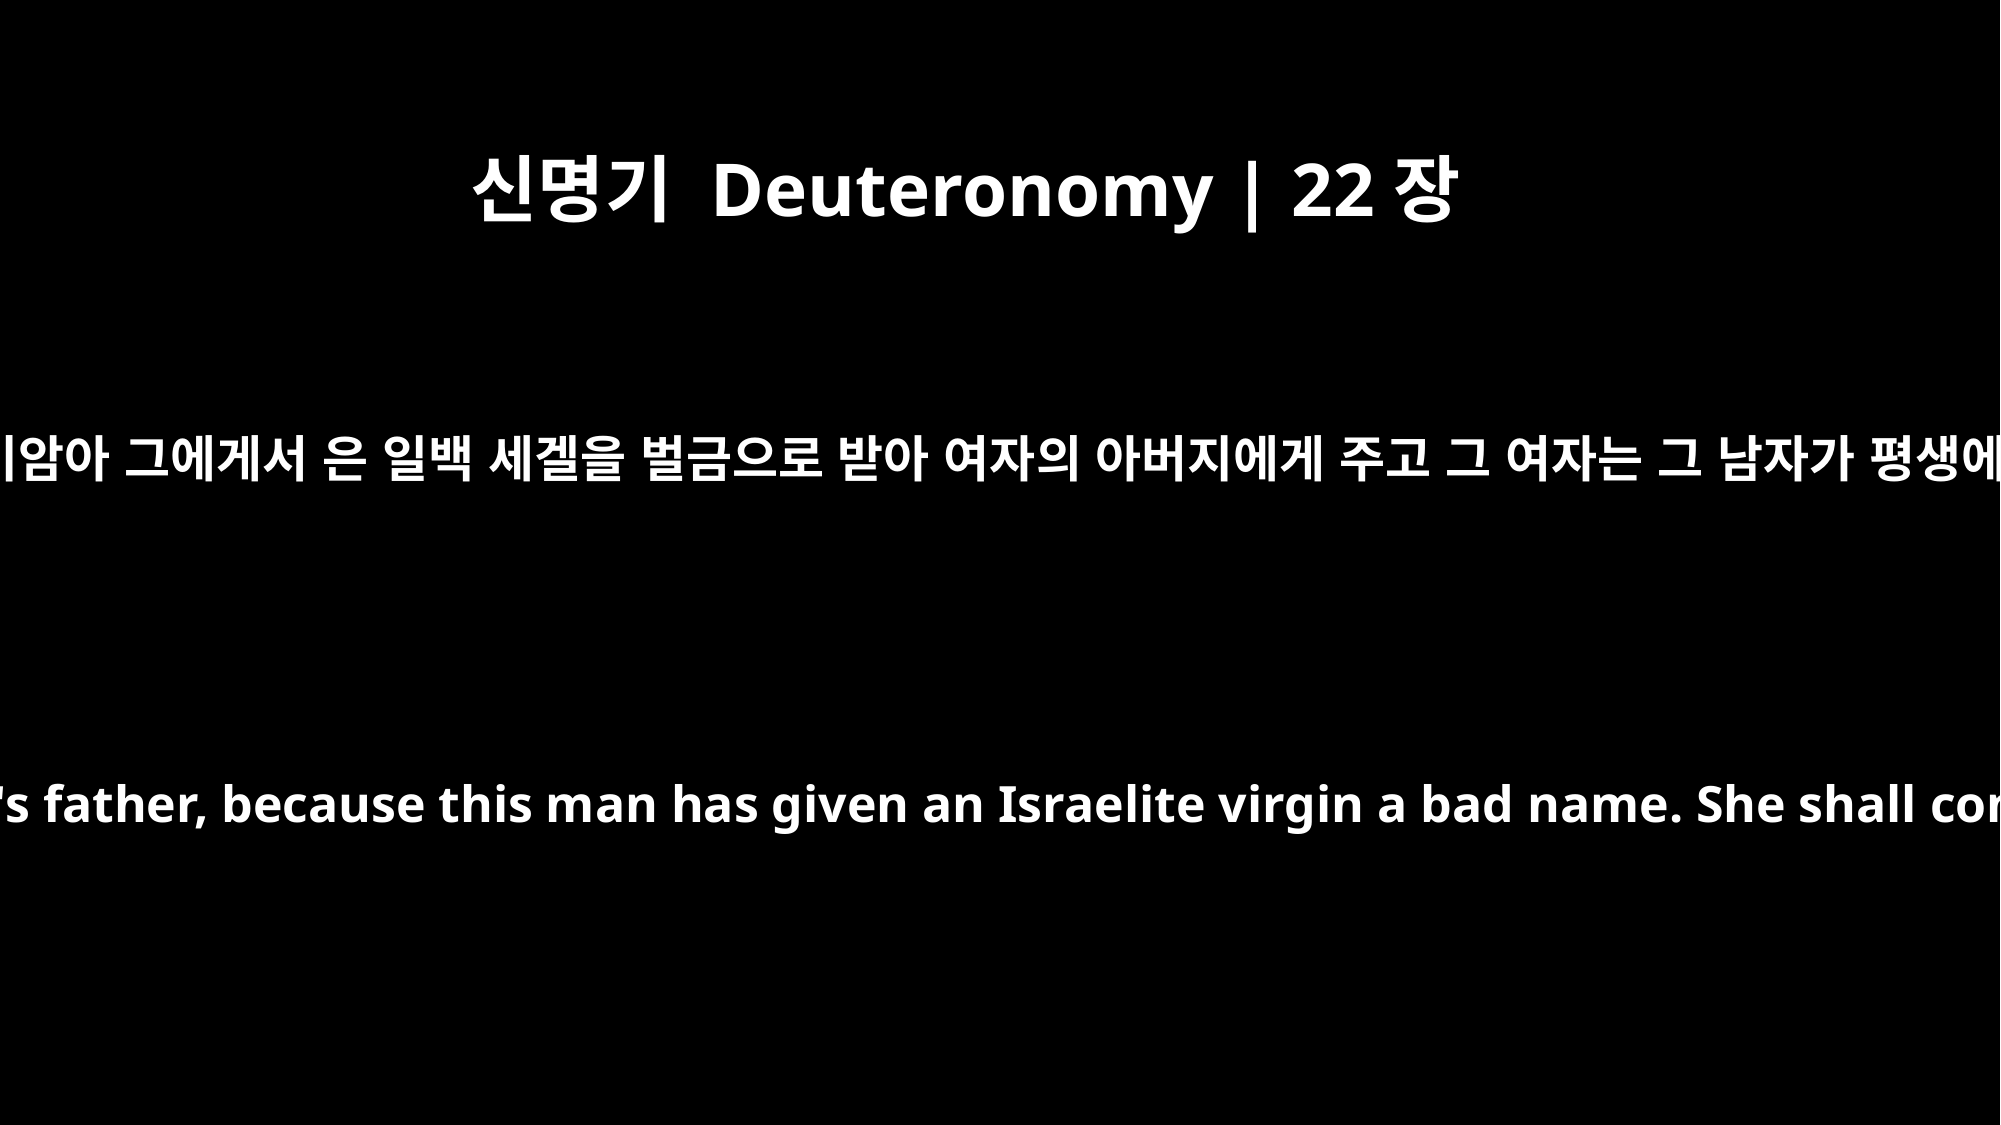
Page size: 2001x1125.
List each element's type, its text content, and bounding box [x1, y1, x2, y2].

text_box 19 이스라엘 처녀에게 누명을 씌움으로 말미암아 그에게서 은 일백 세겔을 벌금으로 받아 여자의 아버지에게 주고 그 여자는 그 남자가 평생에 버릴 수 없는 아내가 되게 하려니와 [0, 359, 2000, 495]
text_box 신명기 Deuteronomy | 22장 [456, 136, 1476, 239]
text_box They shall fine him a hundred shekels of silver and give them to the girl's father, because this man has given an Israelite virgin a bad name. She shall continue to be his wife; he must not divorce her as long as he lives. [0, 764, 2000, 840]
